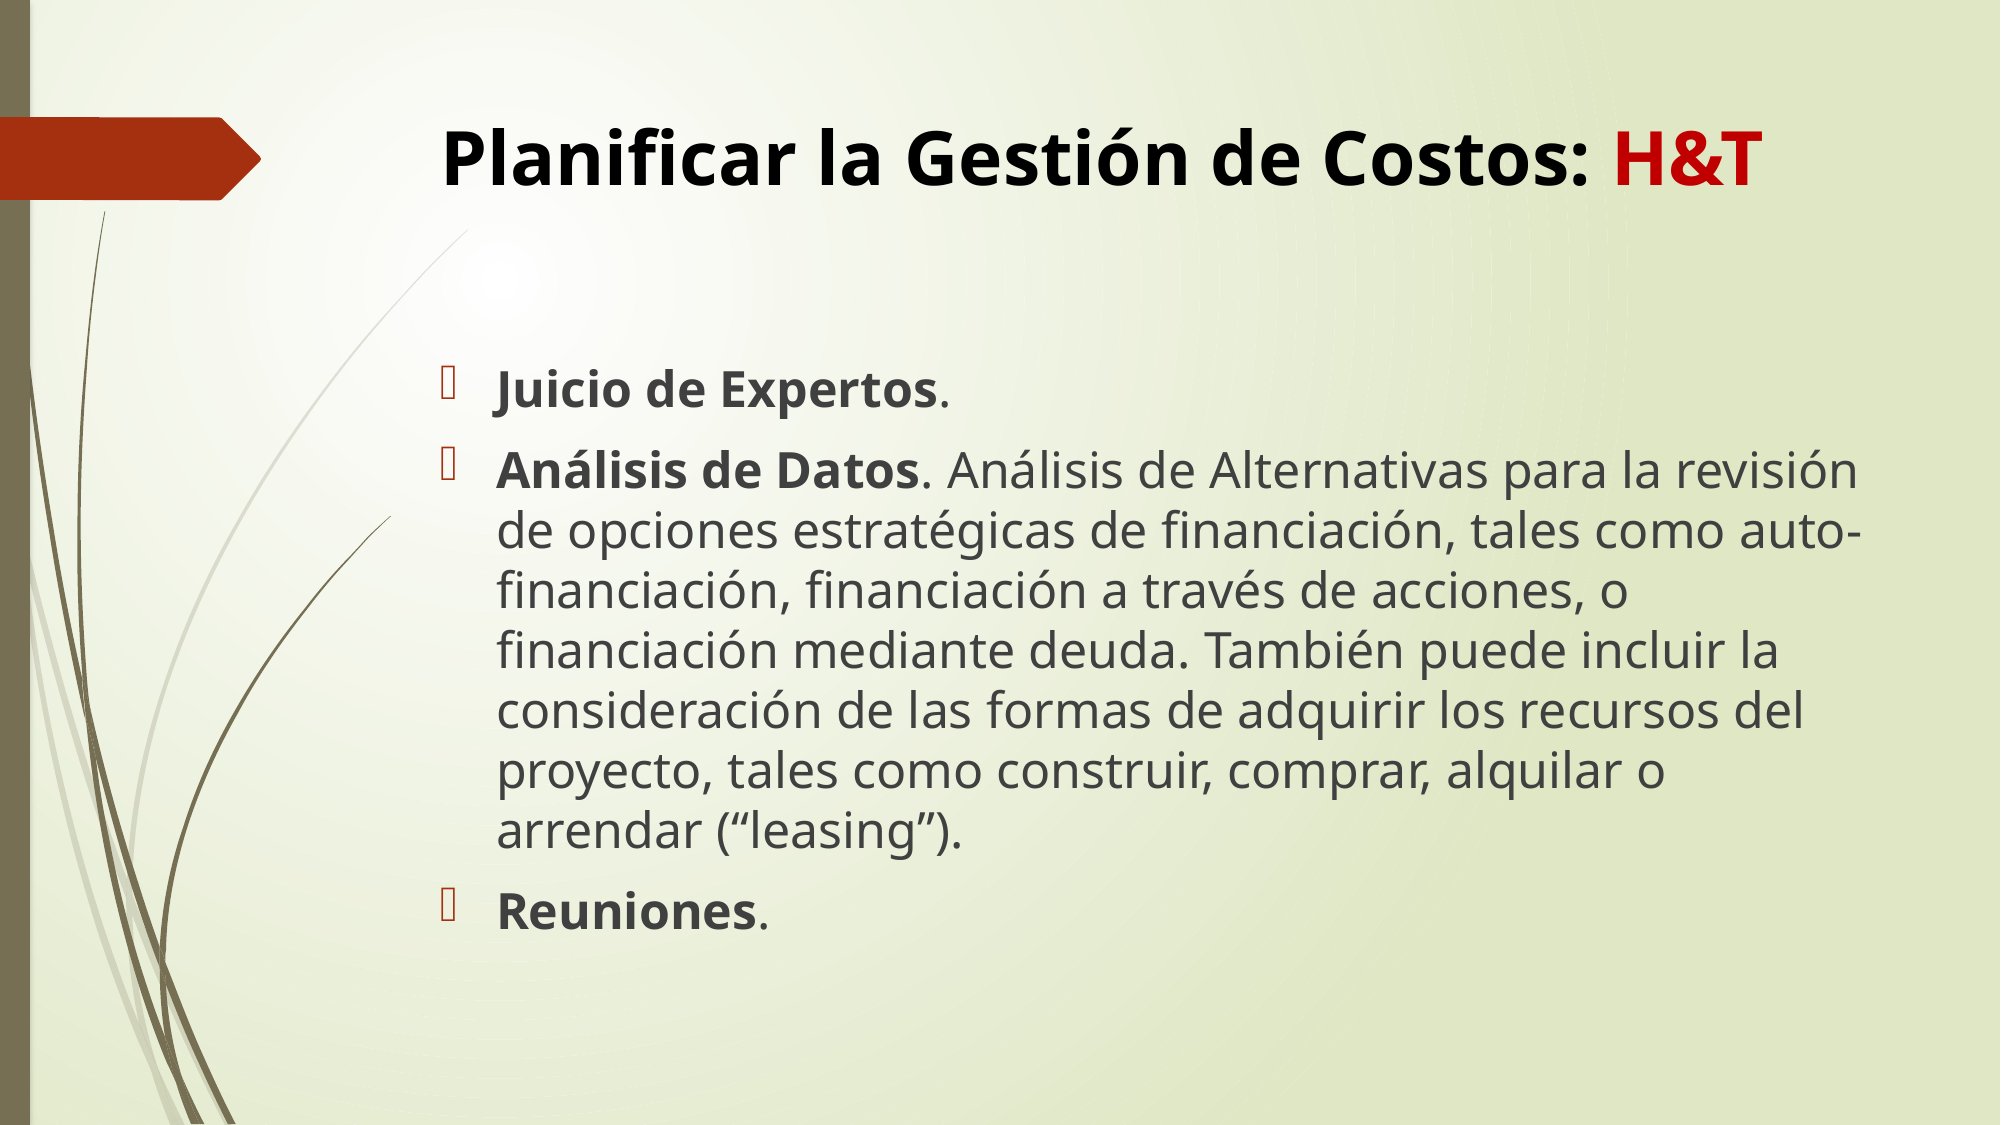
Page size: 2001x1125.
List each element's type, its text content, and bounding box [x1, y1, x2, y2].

title Planificar la Gestión de Costos: H&T [425, 102, 1888, 313]
list Juicio de Expertos. Análisis de Datos. Análisis de Alternativas para la revisión de opciones estratégicas de financiación, tales como auto-financiación, financiación a través de acciones, o financiación mediante deuda. También puede incluir la consideración de las formas de adquirir los recursos del proyecto, tales como construir, comprar, alquilar o arrendar (“leasing”). Reuniones. [424, 350, 1888, 970]
